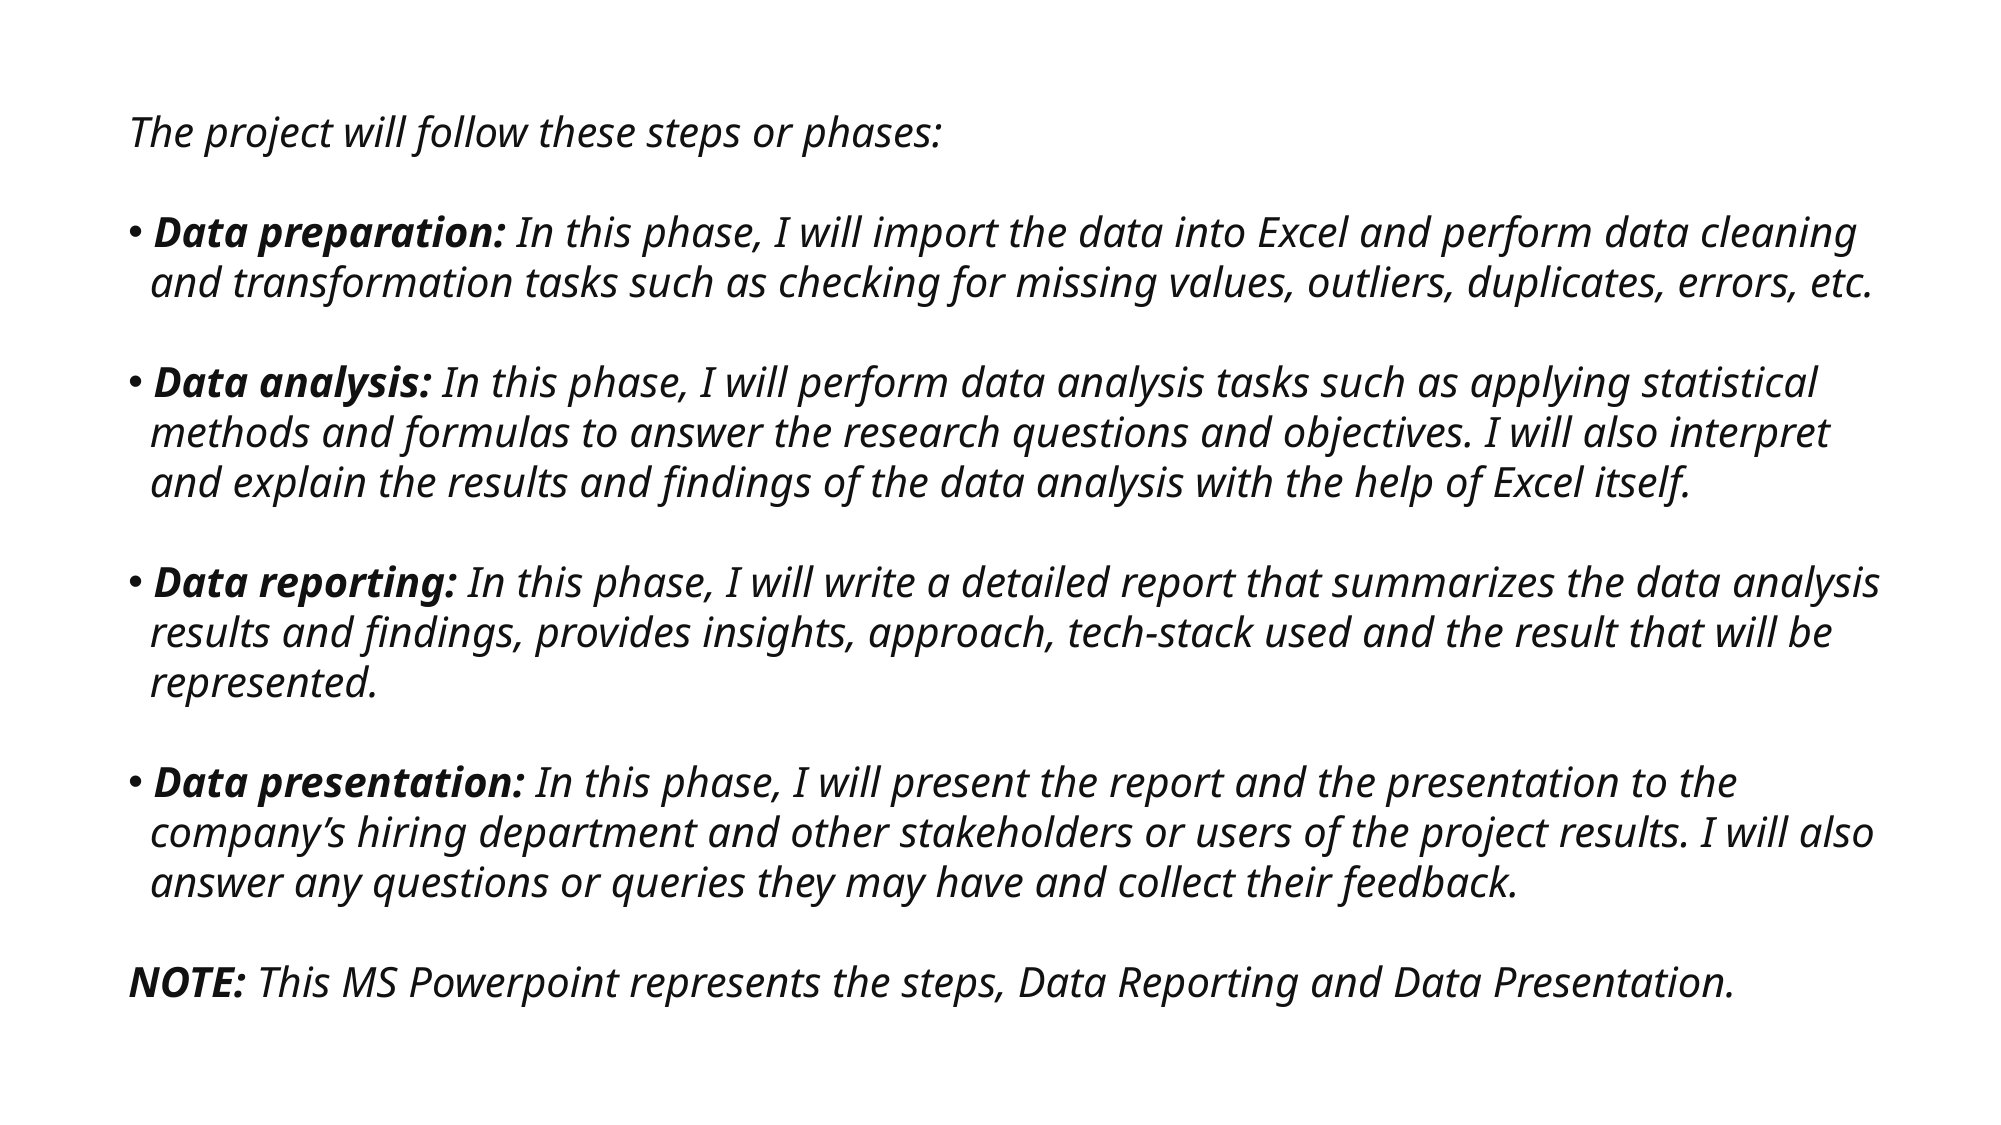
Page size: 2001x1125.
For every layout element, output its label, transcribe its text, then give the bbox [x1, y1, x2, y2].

text_box The project will follow these steps or phases: Data preparation: In this phase, I will import the data into Excel and perform data cleaning and transformation tasks such as checking for missing values, outliers, duplicates, errors, etc. Data analysis: In this phase, I will perform data analysis tasks such as applying statistical methods and formulas to answer the research questions and objectives. I will also interpret and explain the results and findings of the data analysis with the help of Excel itself. Data reporting: In this phase, I will write a detailed report that summarizes the data analysis results and findings, provides insights, approach, tech-stack used and the result that will be represented. Data presentation: In this phase, I will present the report and the presentation to the company’s hiring department and other stakeholders or users of the project results. I will also answer any questions or queries they may have and collect their feedback. NOTE: This MS Powerpoint represents the steps, Data Reporting and Data Presentation. [113, 98, 1899, 1014]
